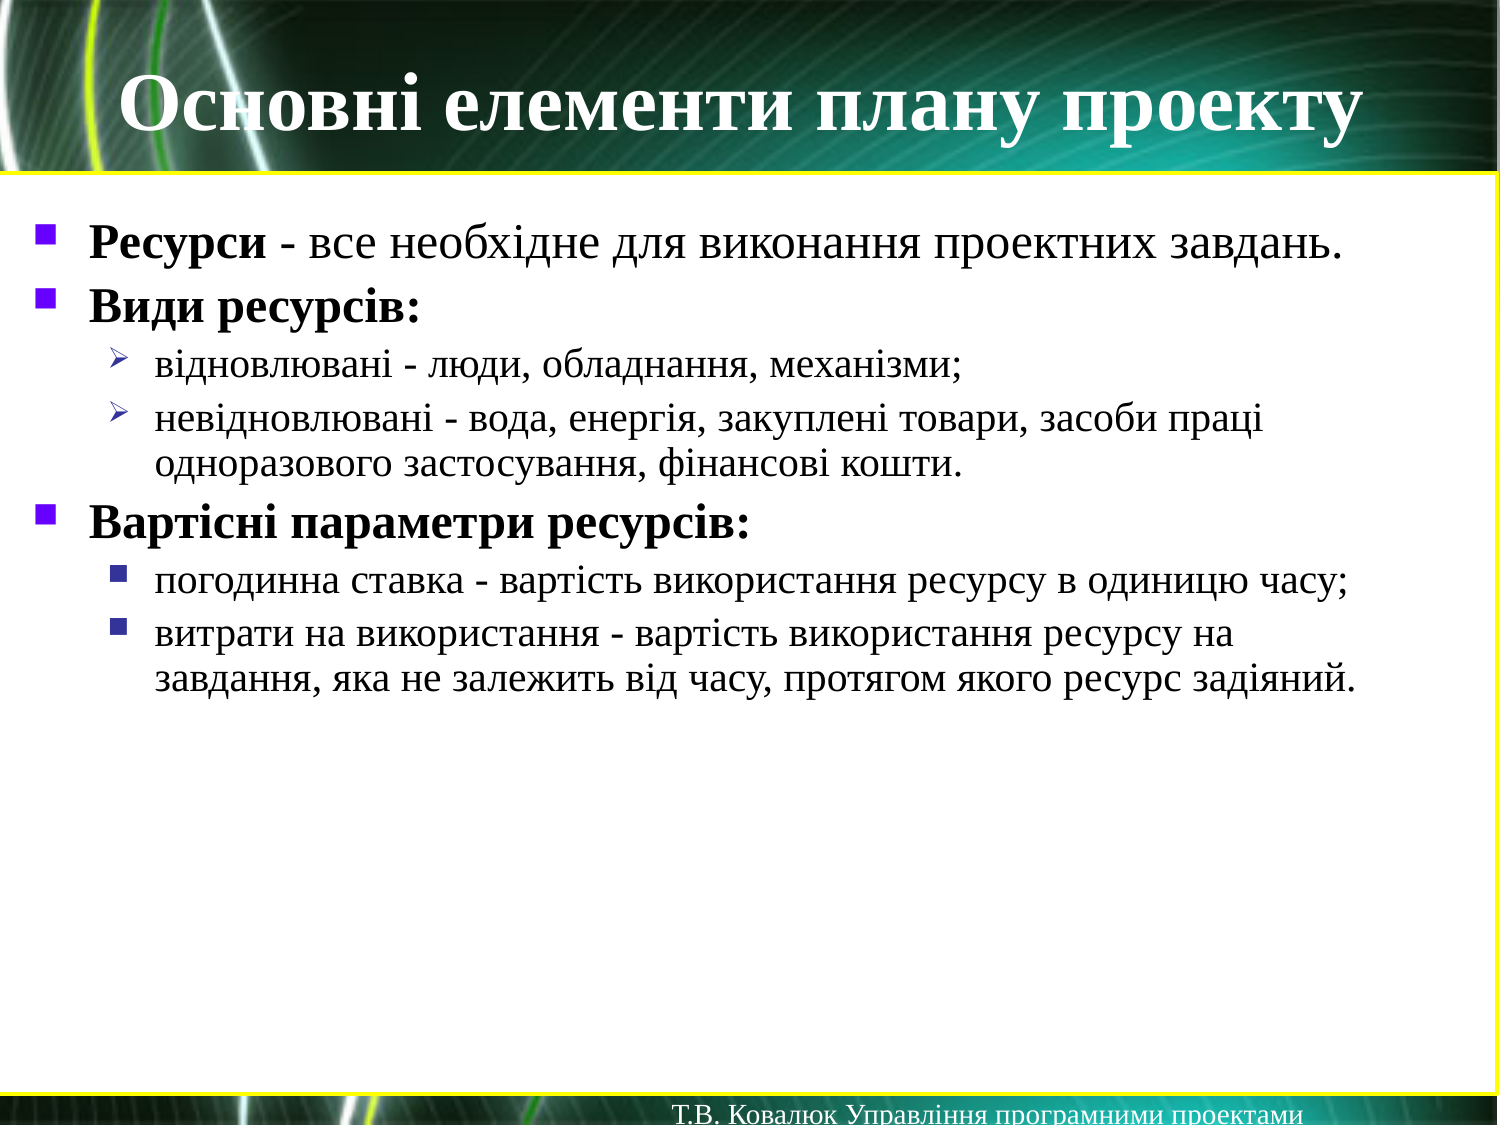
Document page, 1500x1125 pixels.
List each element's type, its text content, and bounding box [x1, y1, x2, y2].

list Ресурси - все необхідне для виконання проектних завдань. Види ресурсів: відновлювані - люди, обладнання, механізми; невідновлювані - вода, енергія, закуплені товари, засоби праці одноразового застосування, фінансові кошти. Вартісні параметри ресурсів: погодинна ставка - вартість використання ресурсу в одиницю часу; витрати на використання - вартість використання ресурсу на завдання, яка не залежить від часу, протягом якого ресурс задіяний. [17, 208, 1390, 1059]
text_box Основні елементи плану проекту [0, 45, 1483, 149]
picture [1015, 1112, 1021, 1123]
picture [1057, 1112, 1063, 1123]
picture [0, 0, 1497, 171]
picture [884, 1112, 890, 1123]
picture [0, 1096, 1497, 1125]
picture [1192, 1112, 1198, 1123]
